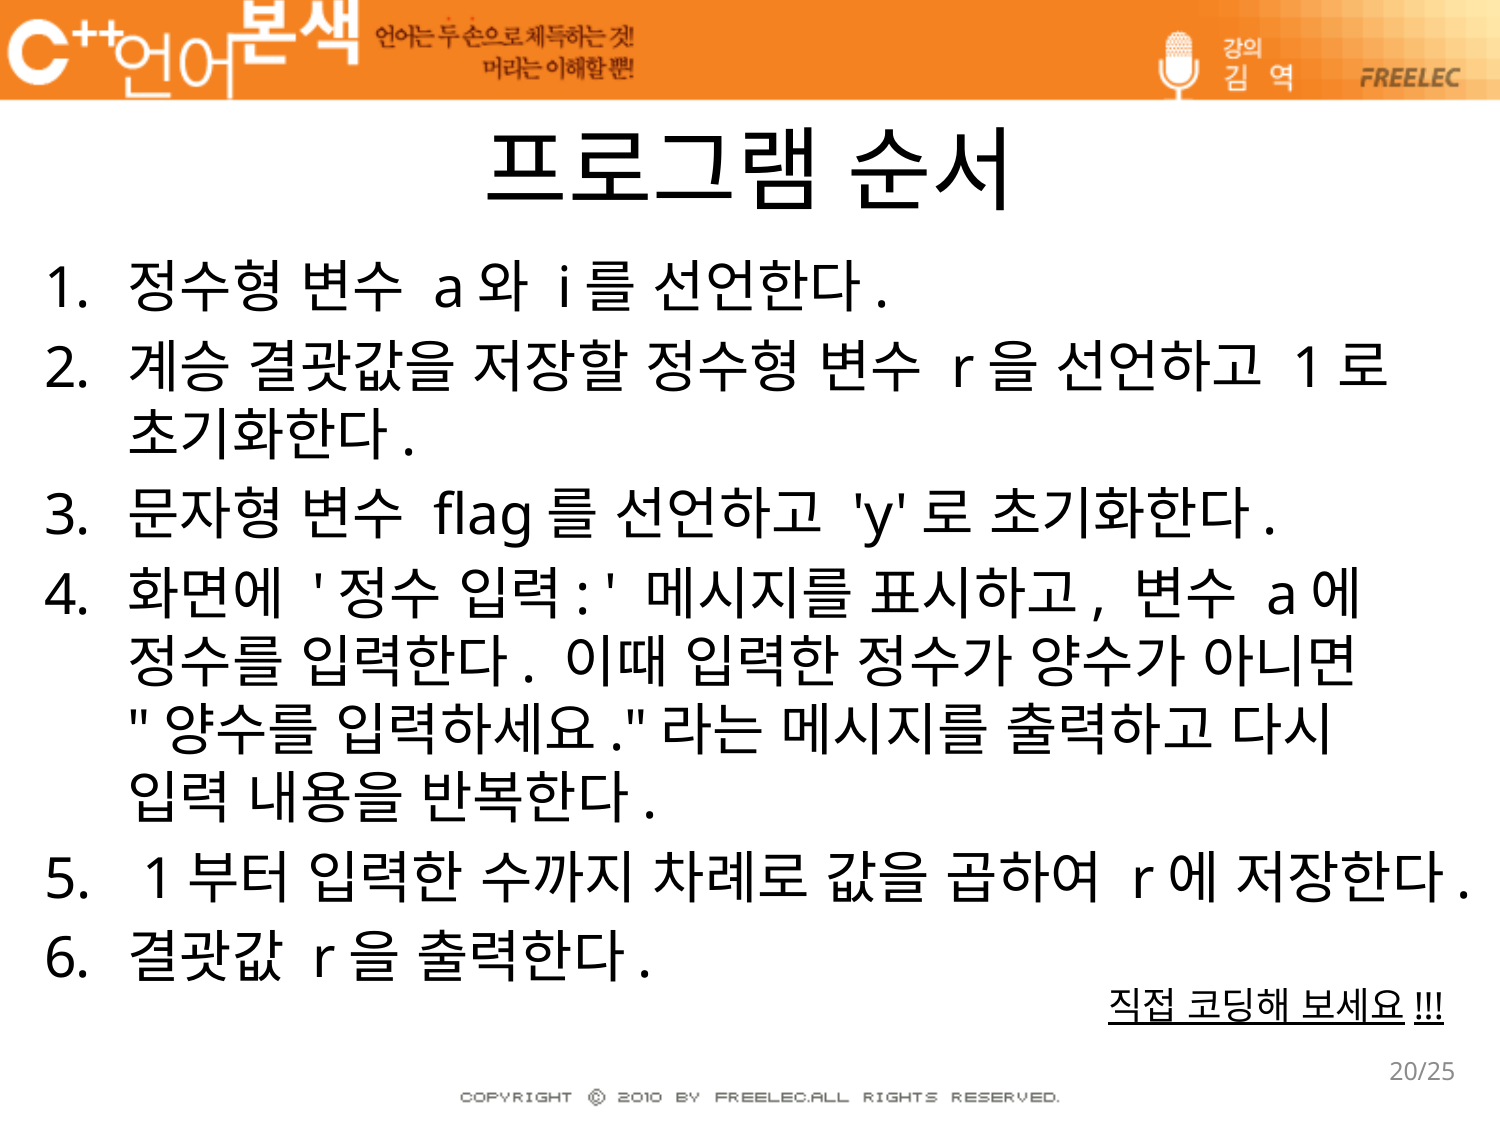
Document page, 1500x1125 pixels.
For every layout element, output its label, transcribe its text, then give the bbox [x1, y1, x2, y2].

title 프로그램 순서 [29, 101, 1471, 233]
slide_number 20/25 [1074, 1042, 1471, 1103]
picture [0, 0, 1500, 1125]
text_box 직접 코딩해 보세요!!! [797, 974, 1459, 1035]
list 정수형 변수 a와 i를 선언한다. 계승 결괏값을 저장할 정수형 변수 r을 선언하고 1로 초기화한다. 문자형 변수 flag를 선언하고 'y'로 초기화한다. 화면에 '정수 입력: ' 메시지를 표시하고, 변수 a에 정수를 입력한다. 이때 입력한 정수가 양수가 아니면 "양수를 입력하세요."라는 메시지를 출력하고 다시 입력 내용을 반복한다. 1부터 입력한 수까지 차례로 값을 곱하여 r에 저장한다. 결괏값 r을 출력한다. [29, 243, 1471, 1005]
